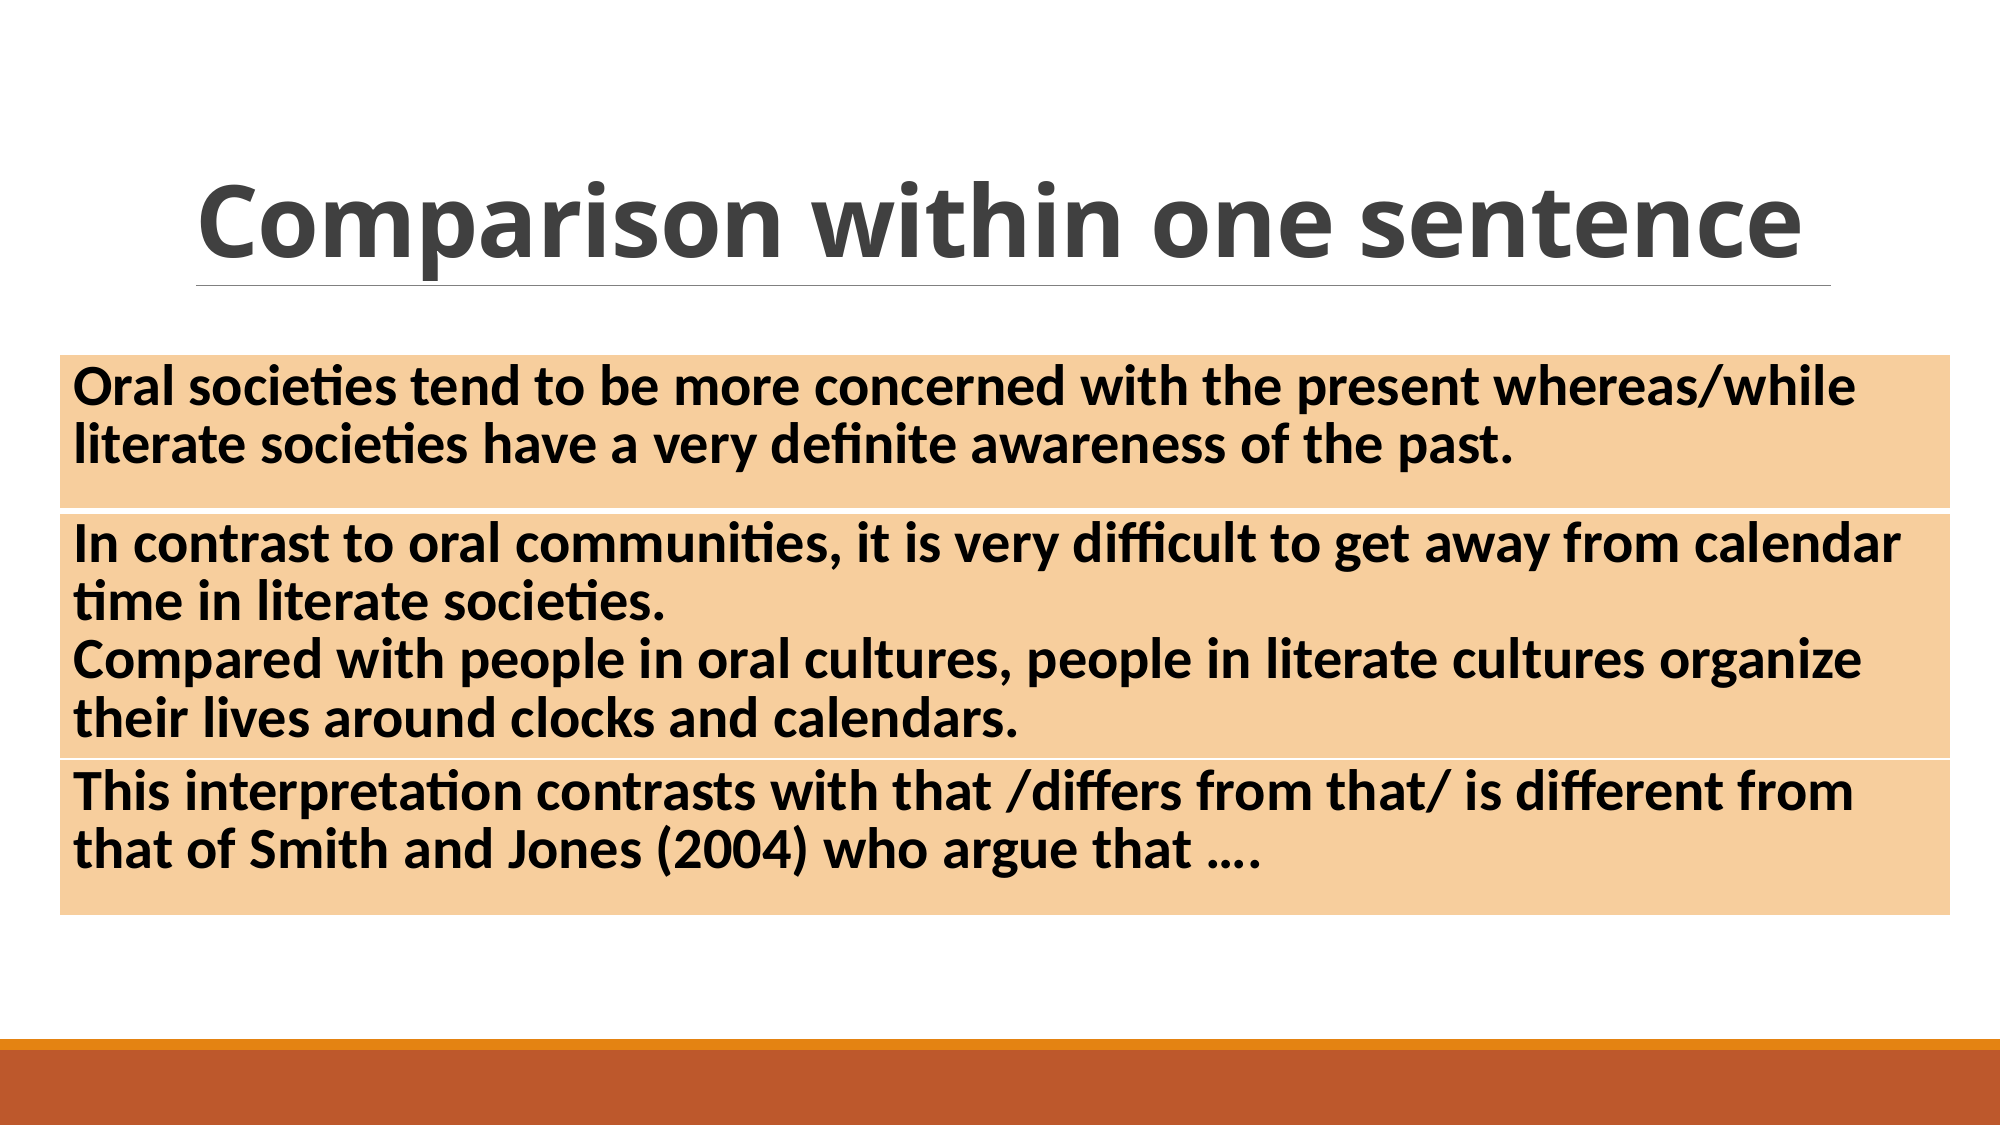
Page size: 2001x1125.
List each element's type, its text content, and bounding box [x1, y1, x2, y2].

table_cell In contrast to oral communities, it is very difficult to get away from calendar time in literate societies. Compared with people in oral cultures, people in literate cultures organize their lives around clocks and calendars. [60, 514, 1950, 758]
table_header Oral societies tend to be more concerned with the present whereas/while literate societies have a very definite awareness of the past. [60, 355, 1950, 508]
title Comparison within one sentence [180, 47, 1830, 285]
table_cell This interpretation contrasts with that /differs from that/ is different from that of Smith and Jones (2004) who argue that …. [60, 760, 1950, 915]
